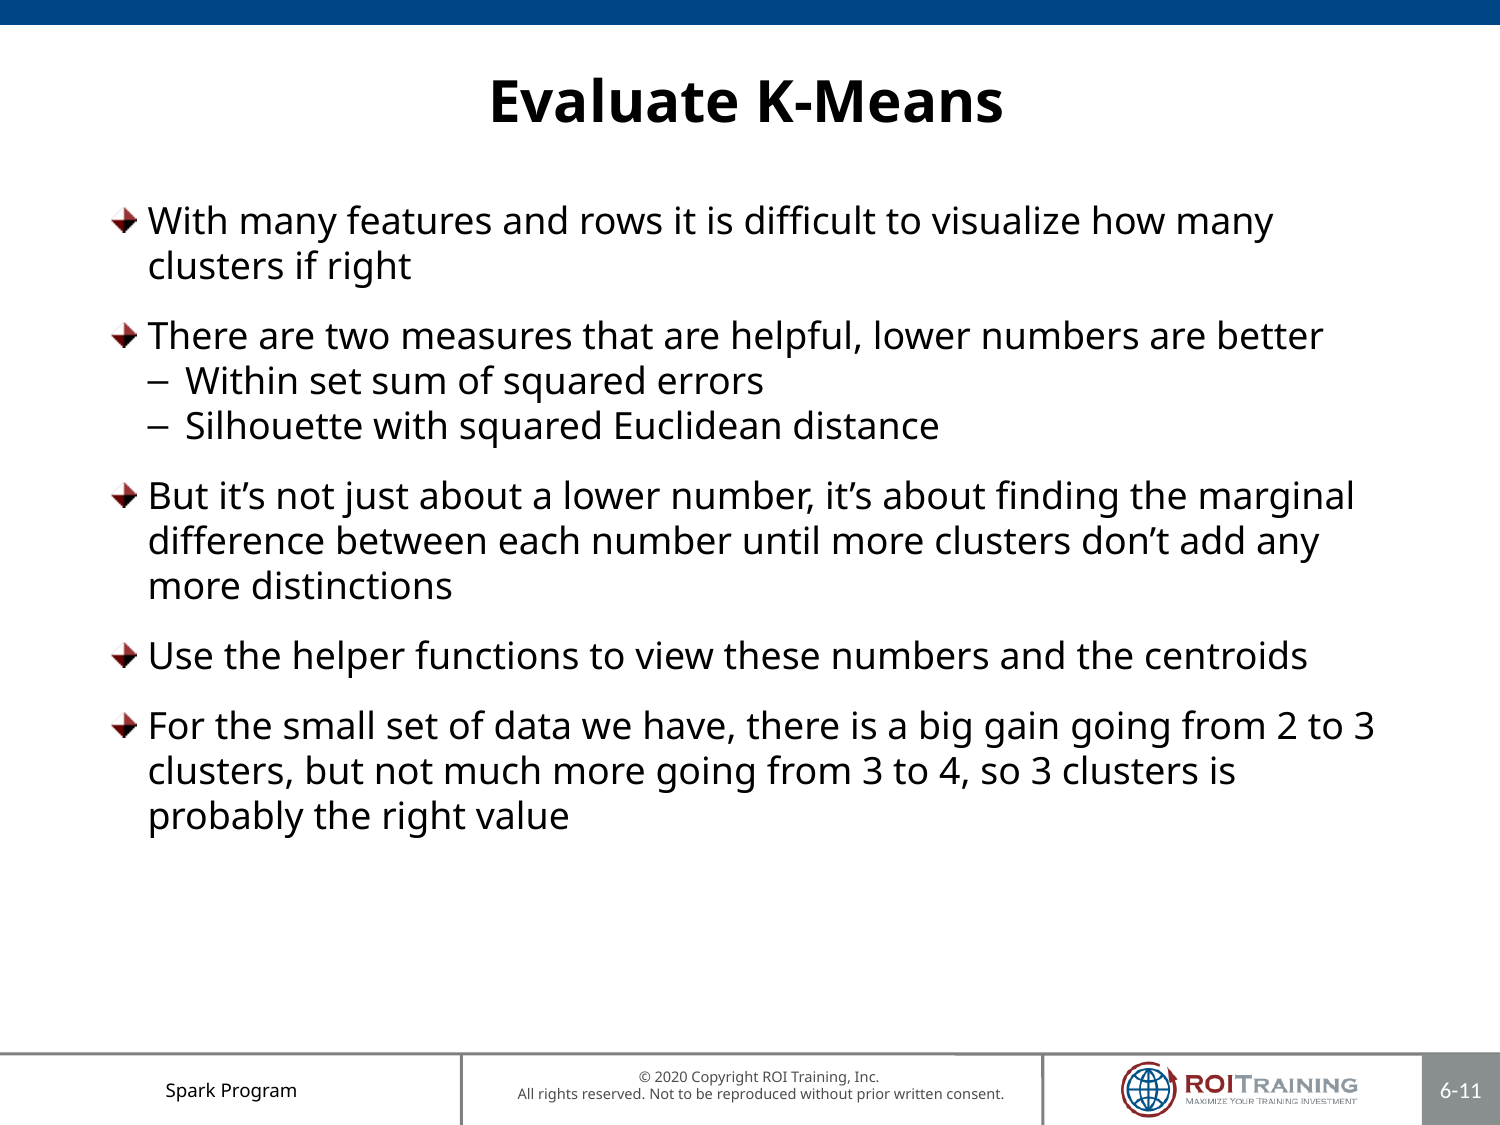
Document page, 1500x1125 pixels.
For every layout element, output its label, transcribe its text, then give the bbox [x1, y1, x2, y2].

picture [110, 641, 137, 668]
picture [1113, 1060, 1362, 1118]
list With many features and rows it is difficult to visualize how many clusters if right There are two measures that are helpful, lower numbers are better Within set sum of squared errors Silhouette with squared Euclidean distance But it’s not just about a lower number, it’s about finding the marginal difference between each number until more clusters don’t add any more distinctions Use the helper functions to view these numbers and the centroids For the small set of data we have, there is a big gain going from 2 to 3 clusters, but not much more going from 3 to 4, so 3 clusters is probably the right value [95, 189, 1411, 1022]
title Evaluate K-Means [172, 47, 1322, 151]
picture [110, 206, 137, 233]
picture [110, 321, 137, 348]
picture [110, 711, 137, 738]
picture [110, 481, 137, 508]
